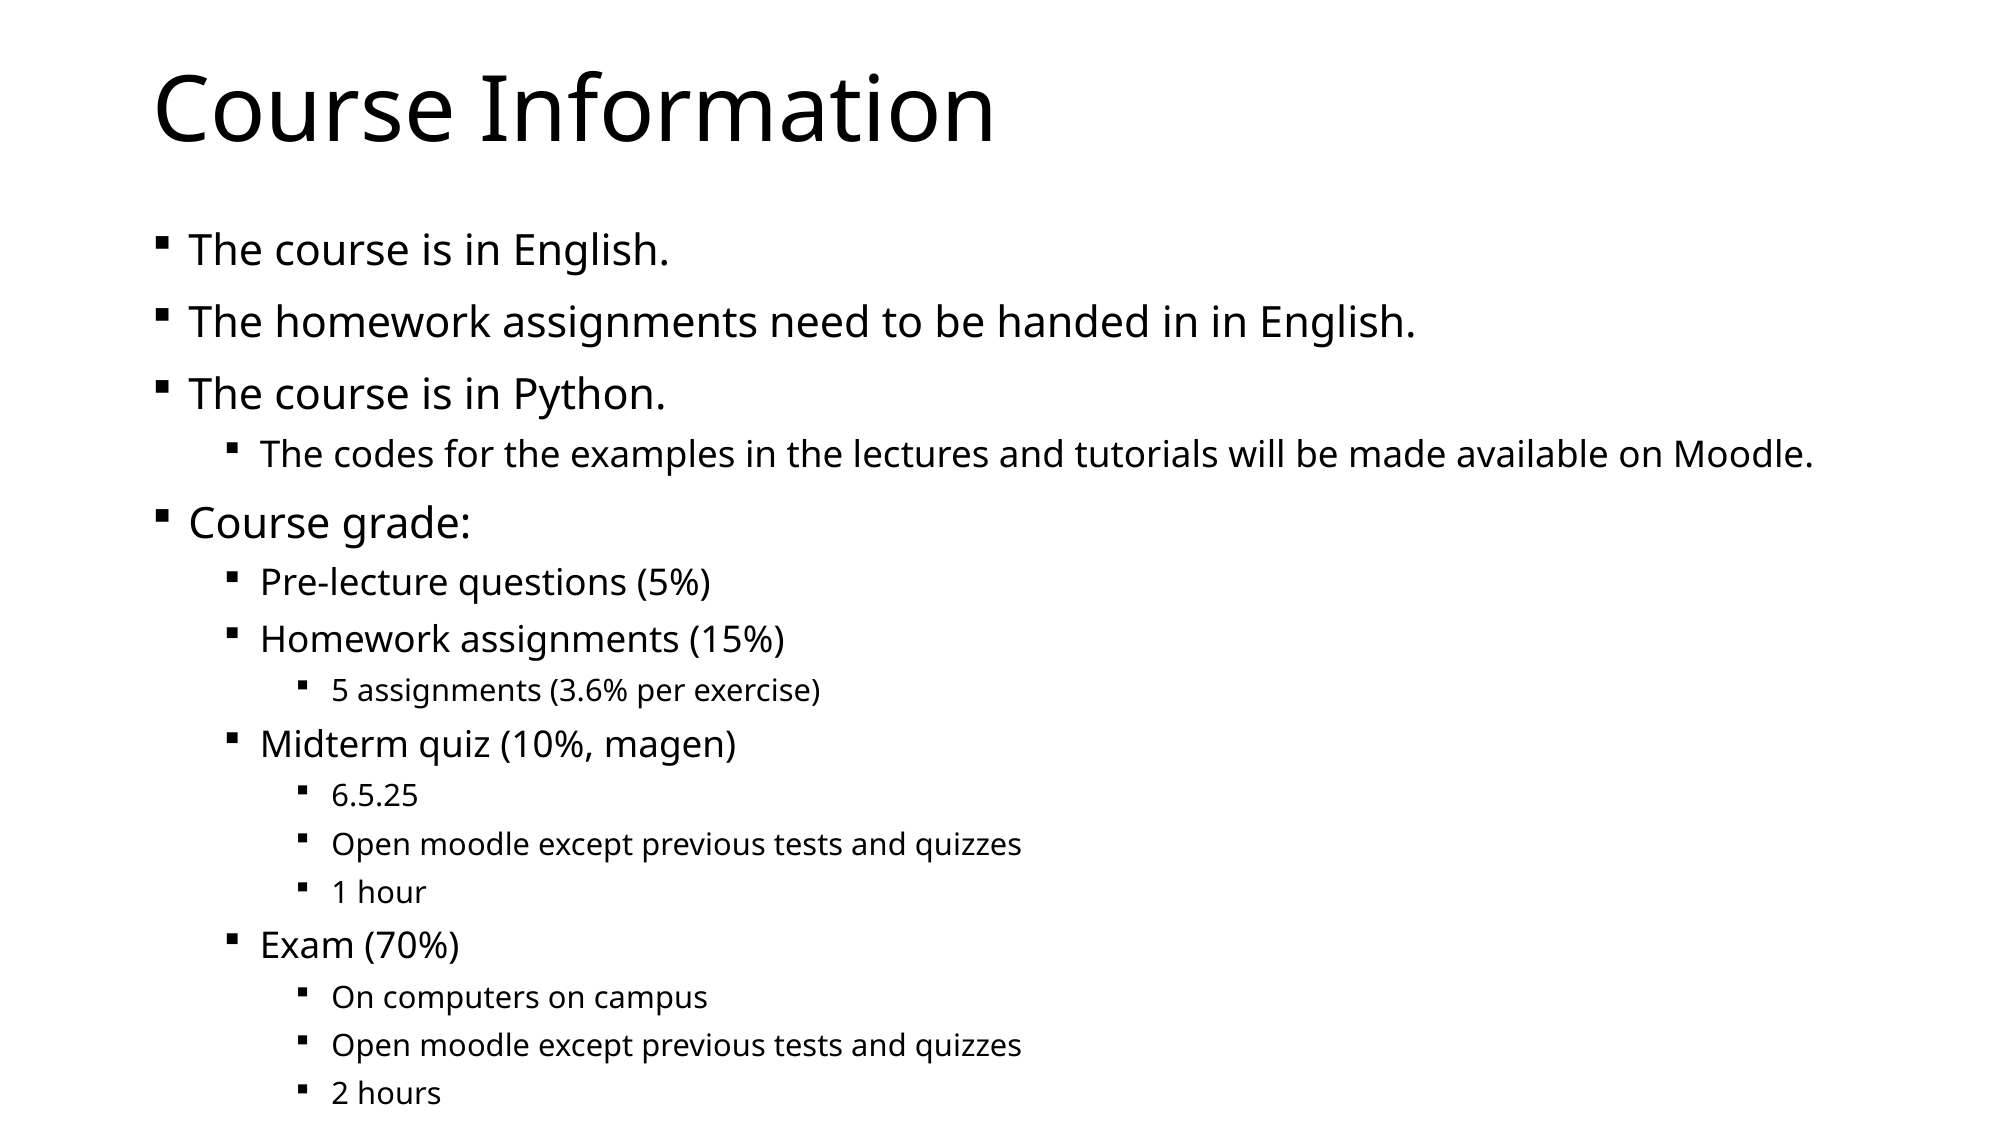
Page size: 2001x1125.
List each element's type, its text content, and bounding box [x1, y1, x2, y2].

list The course is in English. The homework assignments need to be handed in in English. The course is in Python. The codes for the examples in the lectures and tutorials will be made available on Moodle. Course grade: Pre-lecture questions (5%) Homework assignments (15%) 5 assignments (3.6% per exercise) Midterm quiz (10%, magen) 6.5.25 Open moodle except previous tests and quizzes 1 hour Exam (70%) On computers on campus Open moodle except previous tests and quizzes 2 hours [137, 209, 1863, 1125]
title Course Information [137, 3, 1863, 209]
